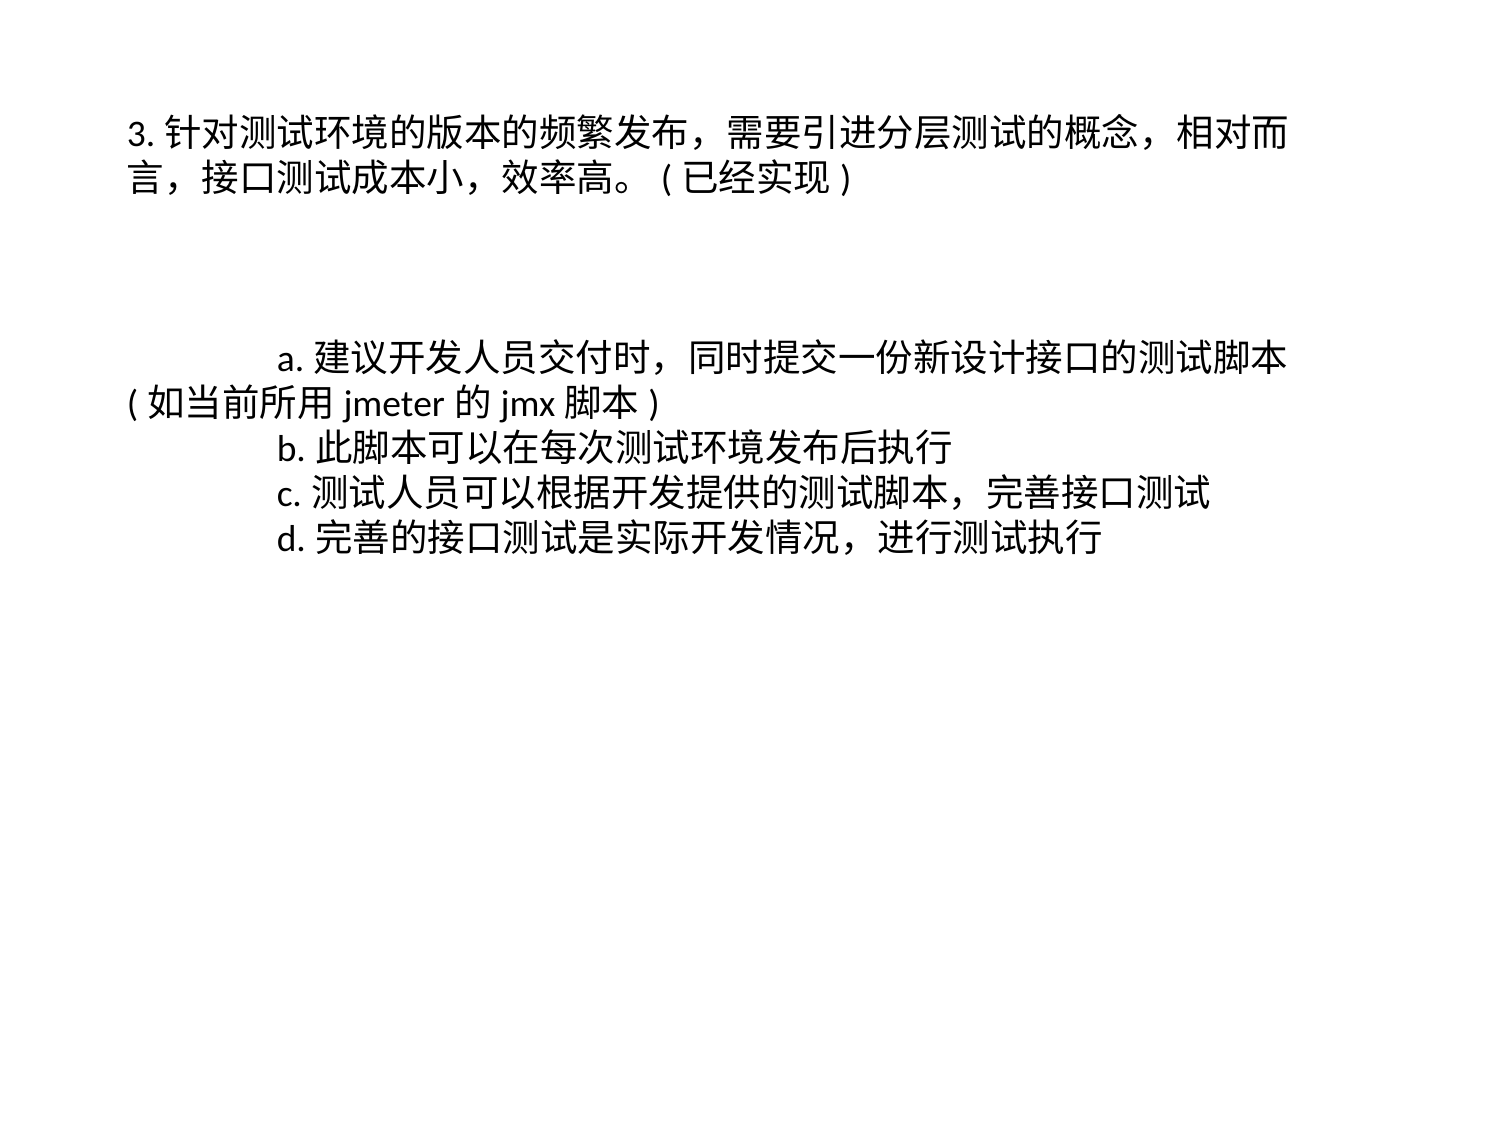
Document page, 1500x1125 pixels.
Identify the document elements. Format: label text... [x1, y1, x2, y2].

text_box 3.针对测试环境的版本的频繁发布，需要引进分层测试的概念，相对而言，接口测试成本小，效率高。(已经实现) a.建议开发人员交付时，同时提交一份新设计接口的测试脚本(如当前所用jmeter的jmx脚本) b.此脚本可以在每次测试环境发布后执行 c.测试人员可以根据开发提供的测试脚本，完善接口测试 d.完善的接口测试是实际开发情况，进行测试执行 [112, 101, 1317, 567]
